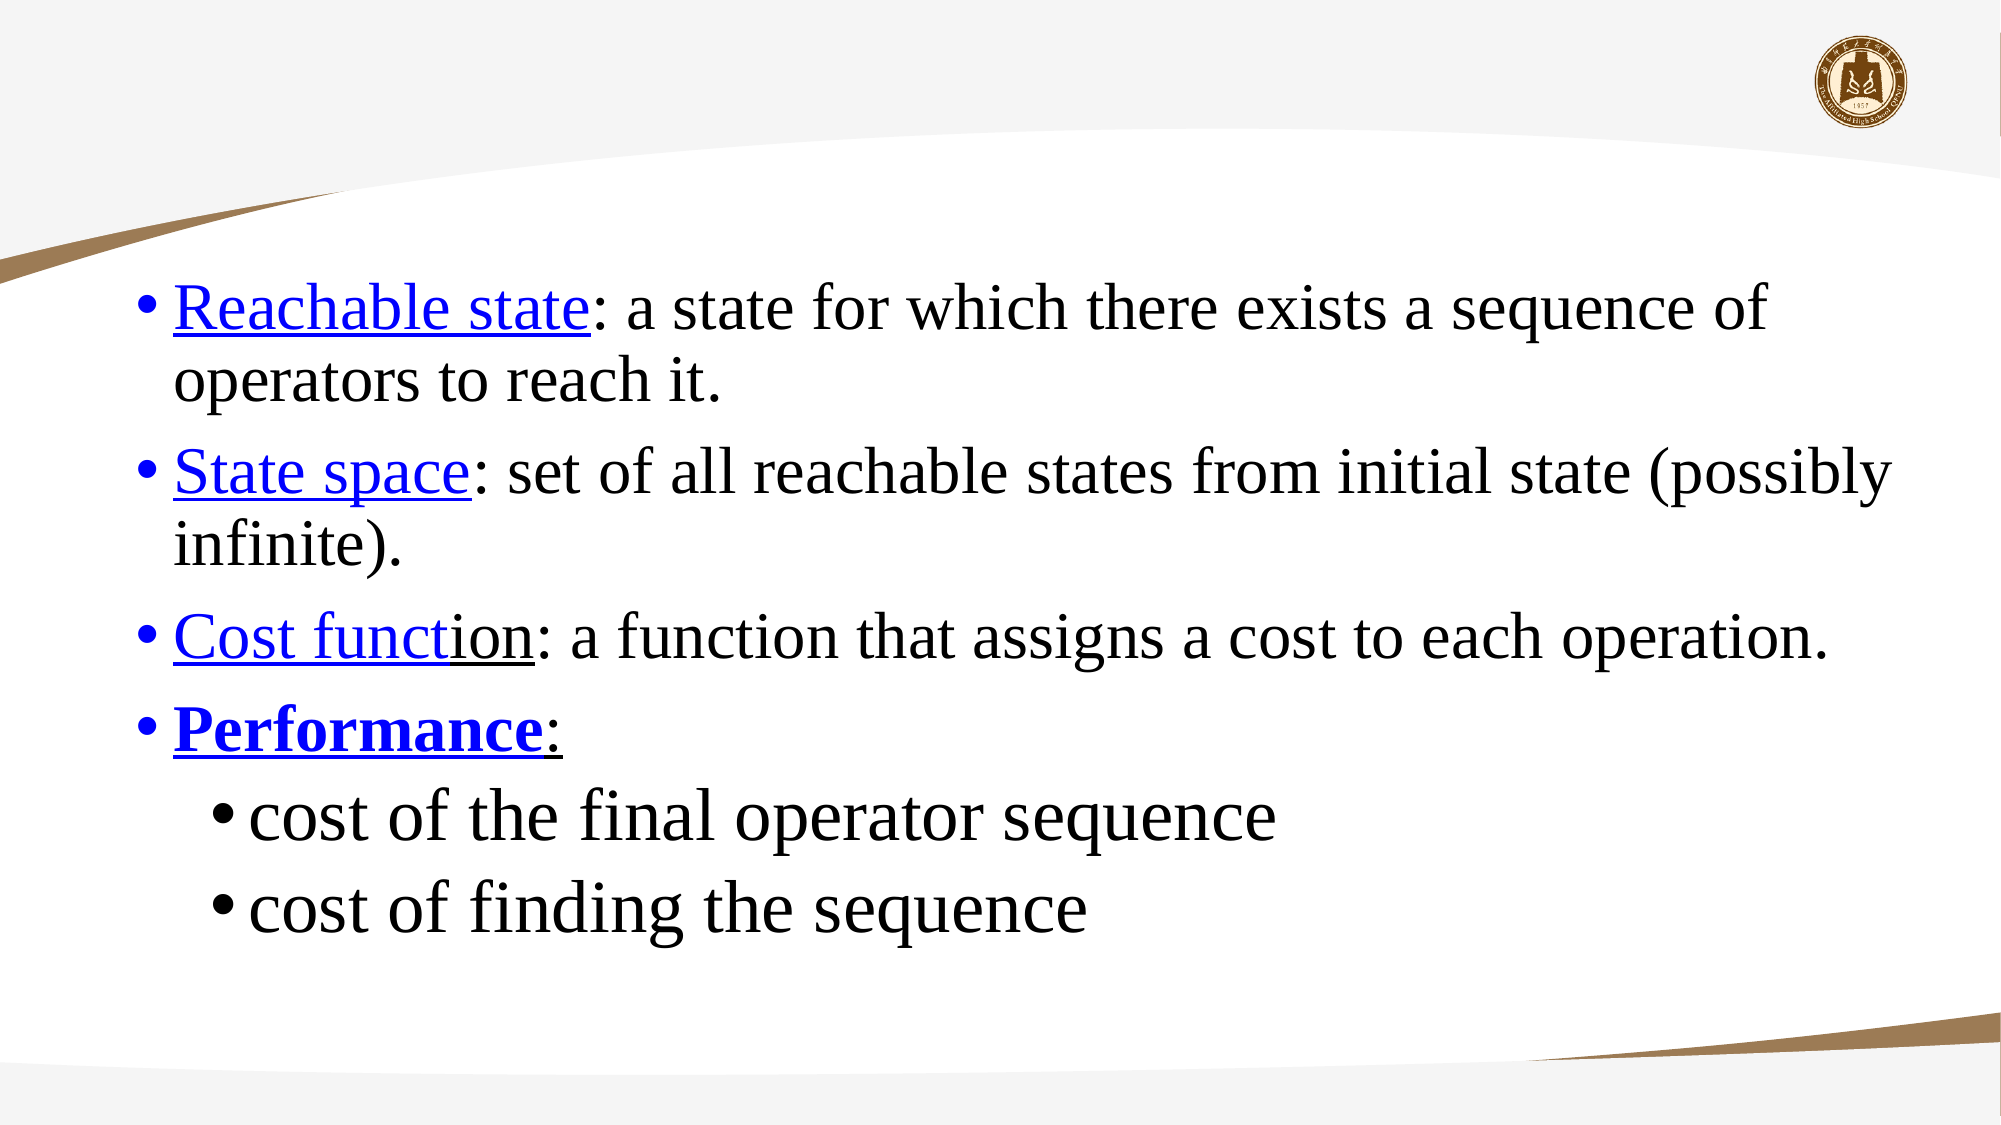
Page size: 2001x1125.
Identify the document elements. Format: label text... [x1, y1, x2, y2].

picture [1812, 33, 1909, 130]
text_box Reachable state: a state for which there exists a sequence of operators to reach it. State space: set of all reachable states from initial state (possibly infinite). Cost function: a function that assigns a cost to each operation. Performance: cost of the final operator sequence cost of finding the sequence [120, 264, 1963, 940]
